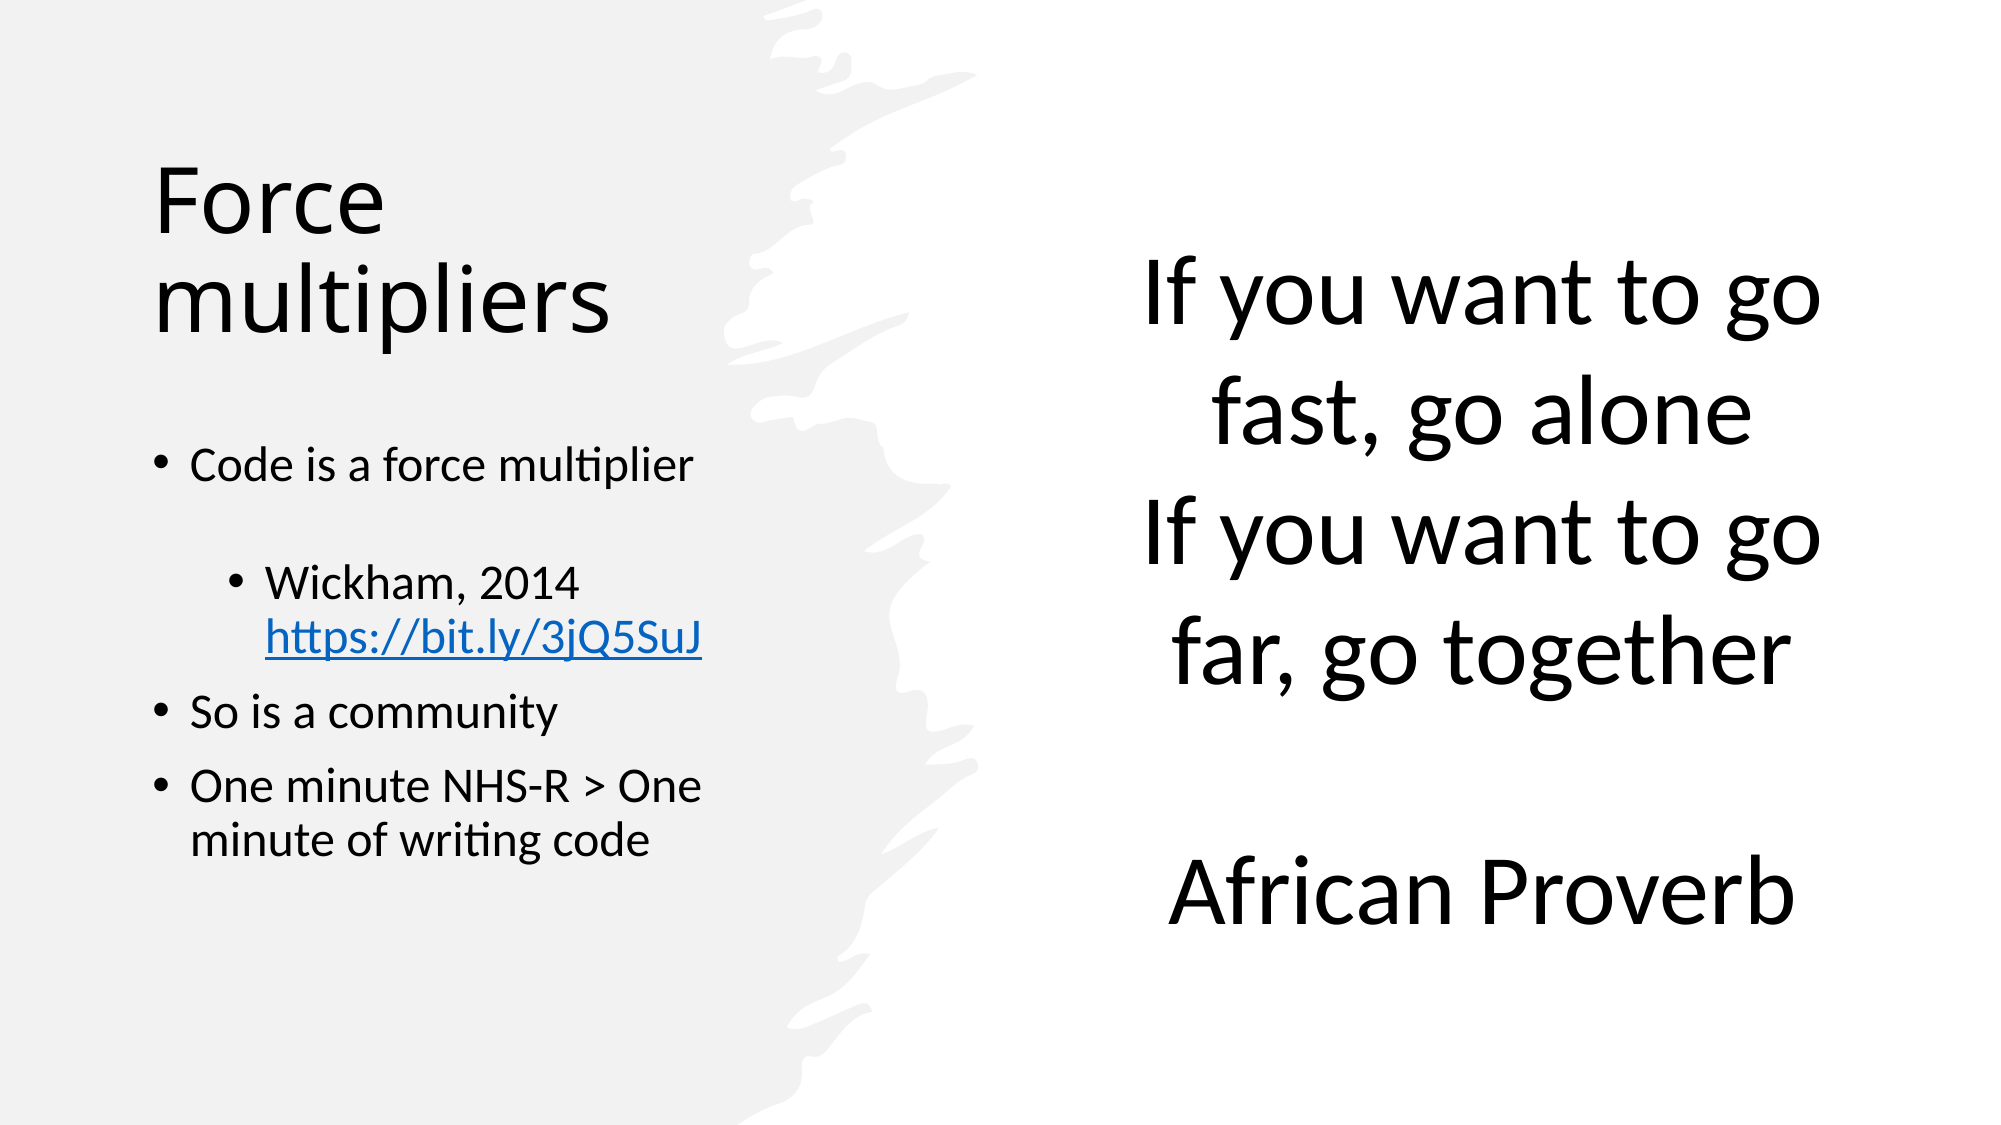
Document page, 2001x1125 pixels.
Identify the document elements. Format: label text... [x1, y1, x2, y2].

text_box [0, 0, 979, 1125]
list Code is a force multiplier Wickham, 2014 https://bit.ly/3jQ5SuJ So is a community One minute NHS-R > One minute of writing code [137, 430, 776, 1014]
text_box If you want to go fast, go alone If you want to go far, go together African Proverb [1115, 217, 1850, 952]
title Force multipliers [137, 105, 776, 401]
text_box [739, 0, 2000, 1125]
